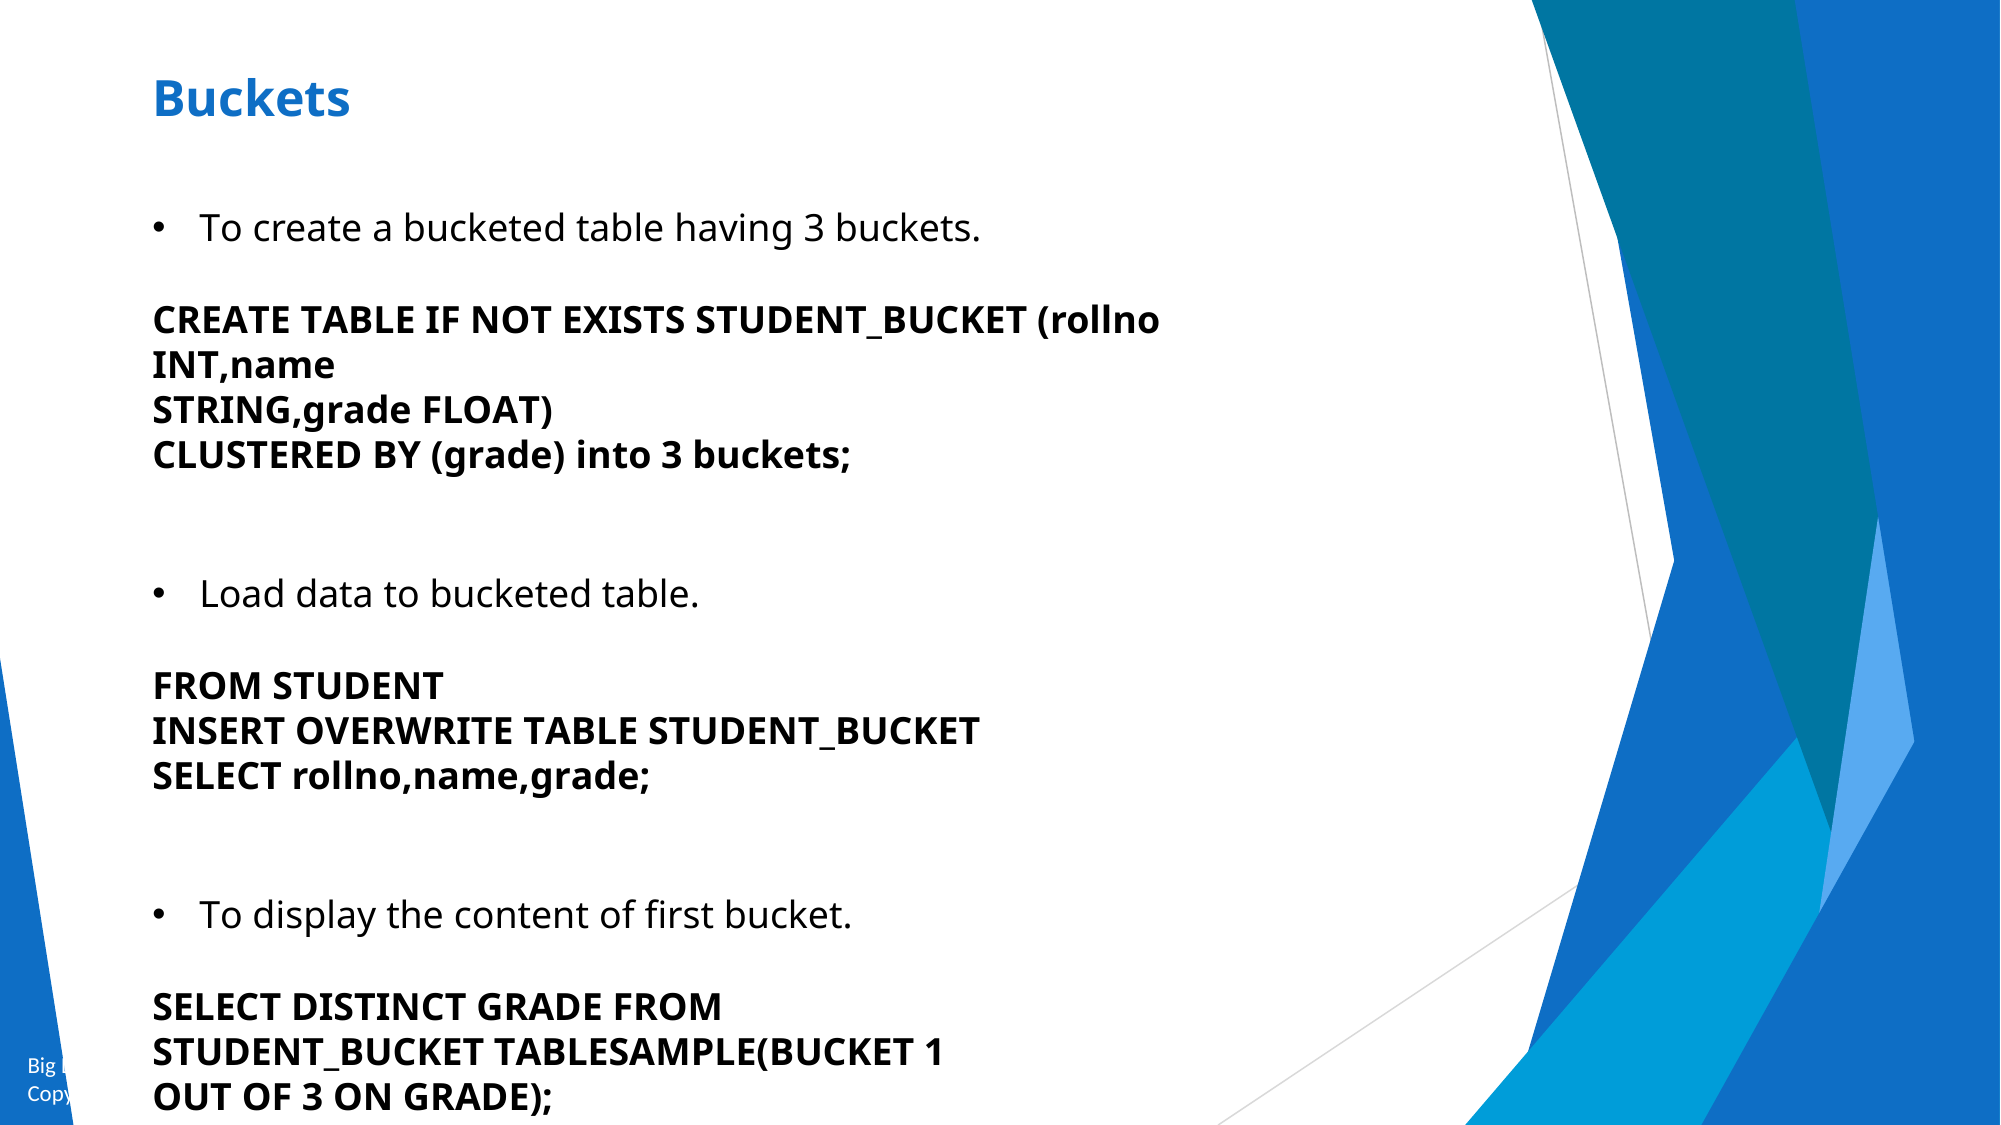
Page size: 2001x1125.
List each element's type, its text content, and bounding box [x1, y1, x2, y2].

title Buckets [125, 65, 1875, 254]
text_box To create a bucketed table having 3 buckets. CREATE TABLE IF NOT EXISTS STUDENT_BUCKET (rollno INT,name STRING,grade FLOAT) CLUSTERED BY (grade) into 3 buckets; Load data to bucketed table. FROM STUDENT INSERT OVERWRITE TABLE STUDENT_BUCKET SELECT rollno,name,grade; To display the content of first bucket. SELECT DISTINCT GRADE FROM STUDENT_BUCKET TABLESAMPLE(BUCKET 1 OUT OF 3 ON GRADE); [150, 204, 1294, 1118]
footer Big Data and Analytics by Seema Acharya and Subhashini Chellappan Copyright 2015, WILEY INDIA PVT. LTD. [25, 1054, 667, 1125]
